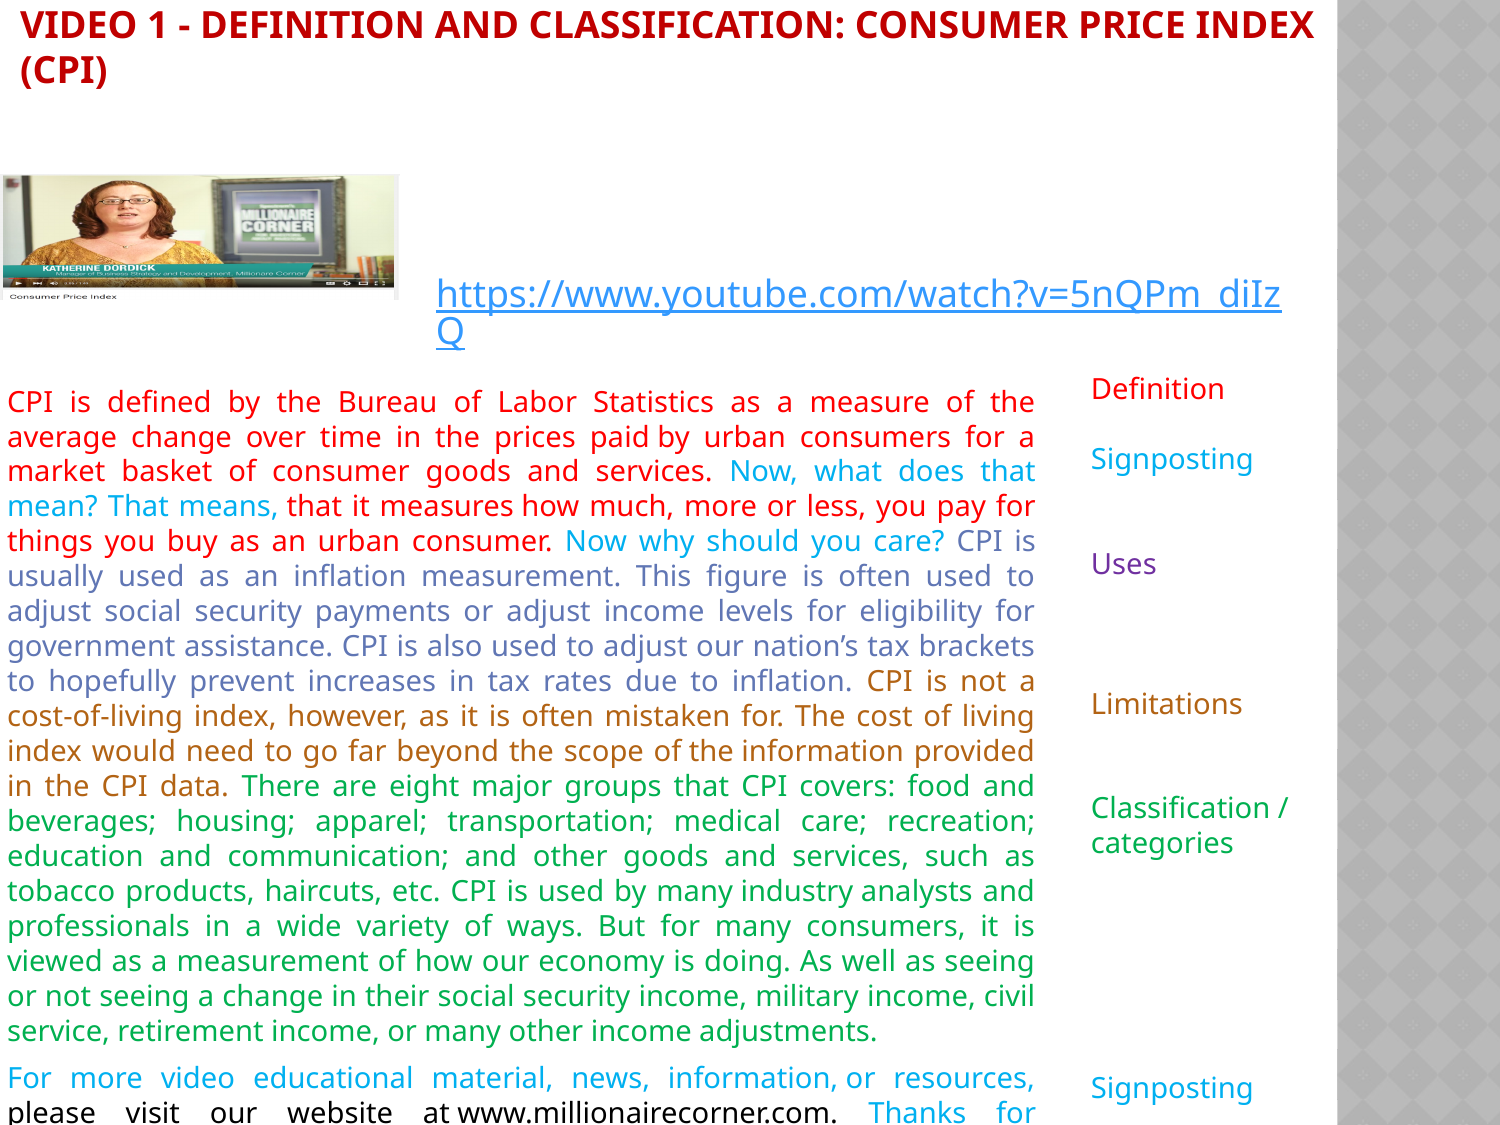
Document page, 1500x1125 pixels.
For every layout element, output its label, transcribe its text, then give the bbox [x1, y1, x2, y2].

picture [0, 174, 400, 301]
text_box Definition Signposting Uses Limitations Classification / categories Signposting [1075, 327, 1339, 1112]
text_box https://www.youtube.com/watch?v=5nQPm_diIzQ [421, 262, 1313, 374]
list CPI is defined by the Bureau of Labor Statistics as a measure of the average change over time in the prices paid by urban consumers for a market basket of consumer goods and services. Now, what does that mean? That means, that it measures how much, more or less, you pay for things you buy as an urban consumer. Now why should you care? CPI is usually used as an inflation measurement. This figure is often used to adjust social security payments or adjust income levels for eligibility for government assistance. CPI is also used to adjust our nation’s tax brackets to hopefully prevent increases in tax rates due to inflation. CPI is not a cost-of-living index, however, as it is often mistaken for. The cost of living index would need to go far beyond the scope of the information provided in the CPI data. There are eight major groups that CPI covers: food and beverages; housing; apparel; transportation; medical care; recreation; education and communication; and other goods and services, such as tobacco products, haircuts, etc. CPI is used by many industry analysts and professionals in a wide variety of ways. But for many consumers, it is viewed as a measurement of how our economy is doing. As well as seeing or not seeing a change in their social security income, military income, civil service, retirement income, or many other income adjustments. For more video educational material, news, information, or resources, please visit our website at www.millionairecorner.com. Thanks for watching. [0, 327, 1051, 1028]
title Video 1 - Definition and Classification: Consumer Price Index (CPI) [12, 37, 1325, 91]
